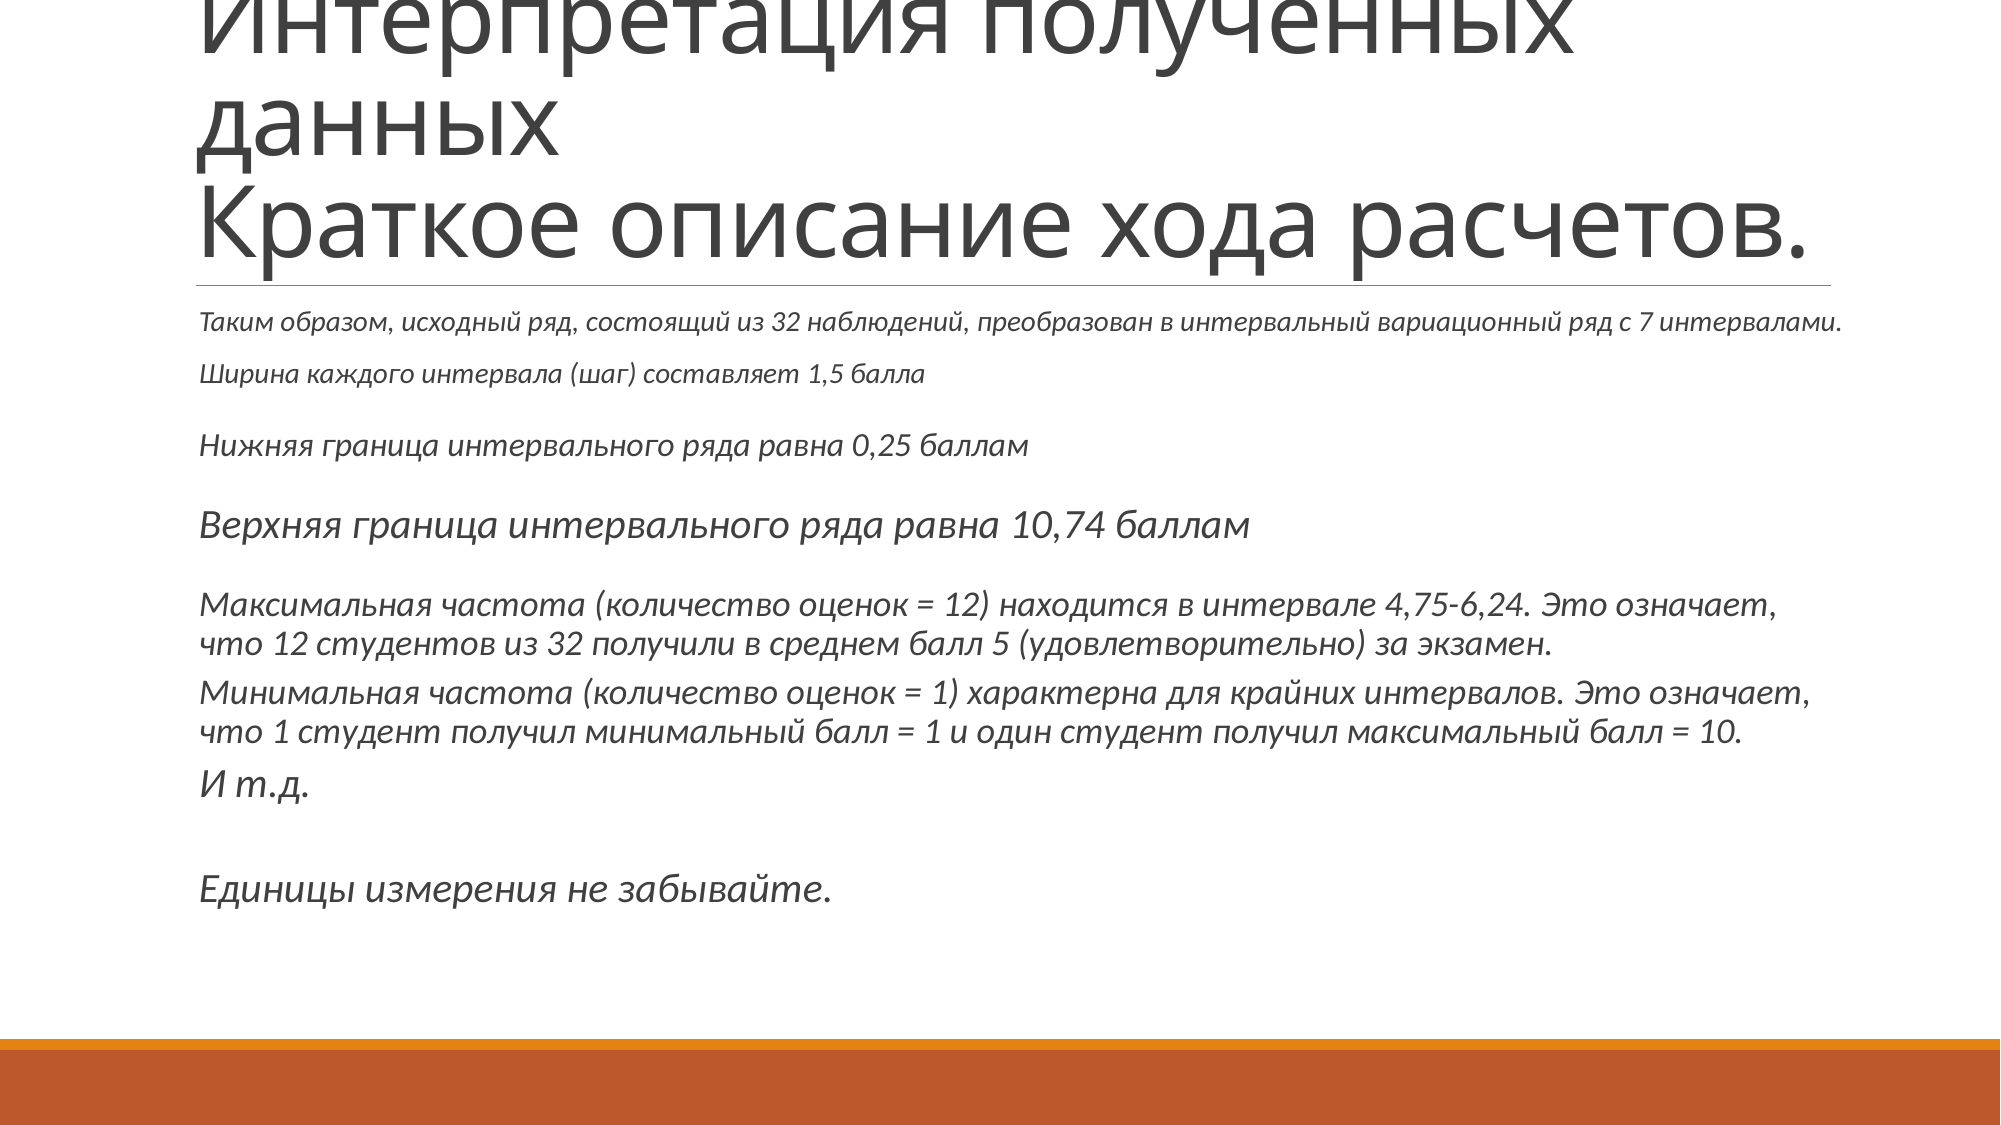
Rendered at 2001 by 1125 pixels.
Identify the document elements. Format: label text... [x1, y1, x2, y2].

text_box Таким образом, исходный ряд, состоящий из 32 наблюдений, преобразован в интервальный вариационный ряд с 7 интервалами. Ширина каждого интервала (шаг) составляет 1,5 балла [198, 299, 1849, 420]
text_box Верхняя граница интервального ряда равна 10,74 баллам [198, 495, 1849, 563]
text_box Максимальная частота (количество оценок = 12) находится в интервале 4,75-6,24. Это означает, что 12 студентов из 32 получили в среднем балл 5 (удовлетворительно) за экзамен. [198, 577, 1849, 665]
text_box Нижняя граница интервального ряда равна 0,25 баллам [198, 420, 1849, 472]
text_box И т.д. [198, 753, 1849, 871]
text_box Единицы измерения не забывайте. [198, 871, 1830, 977]
title Интерпретация полученных данных Краткое описание хода расчетов. [180, 47, 1830, 285]
text_box Минимальная частота (количество оценок = 1) характерна для крайних интервалов. Это означает, что 1 студент получил минимальный балл = 1 и один студент получил максимальный балл = 10. [198, 665, 1849, 753]
